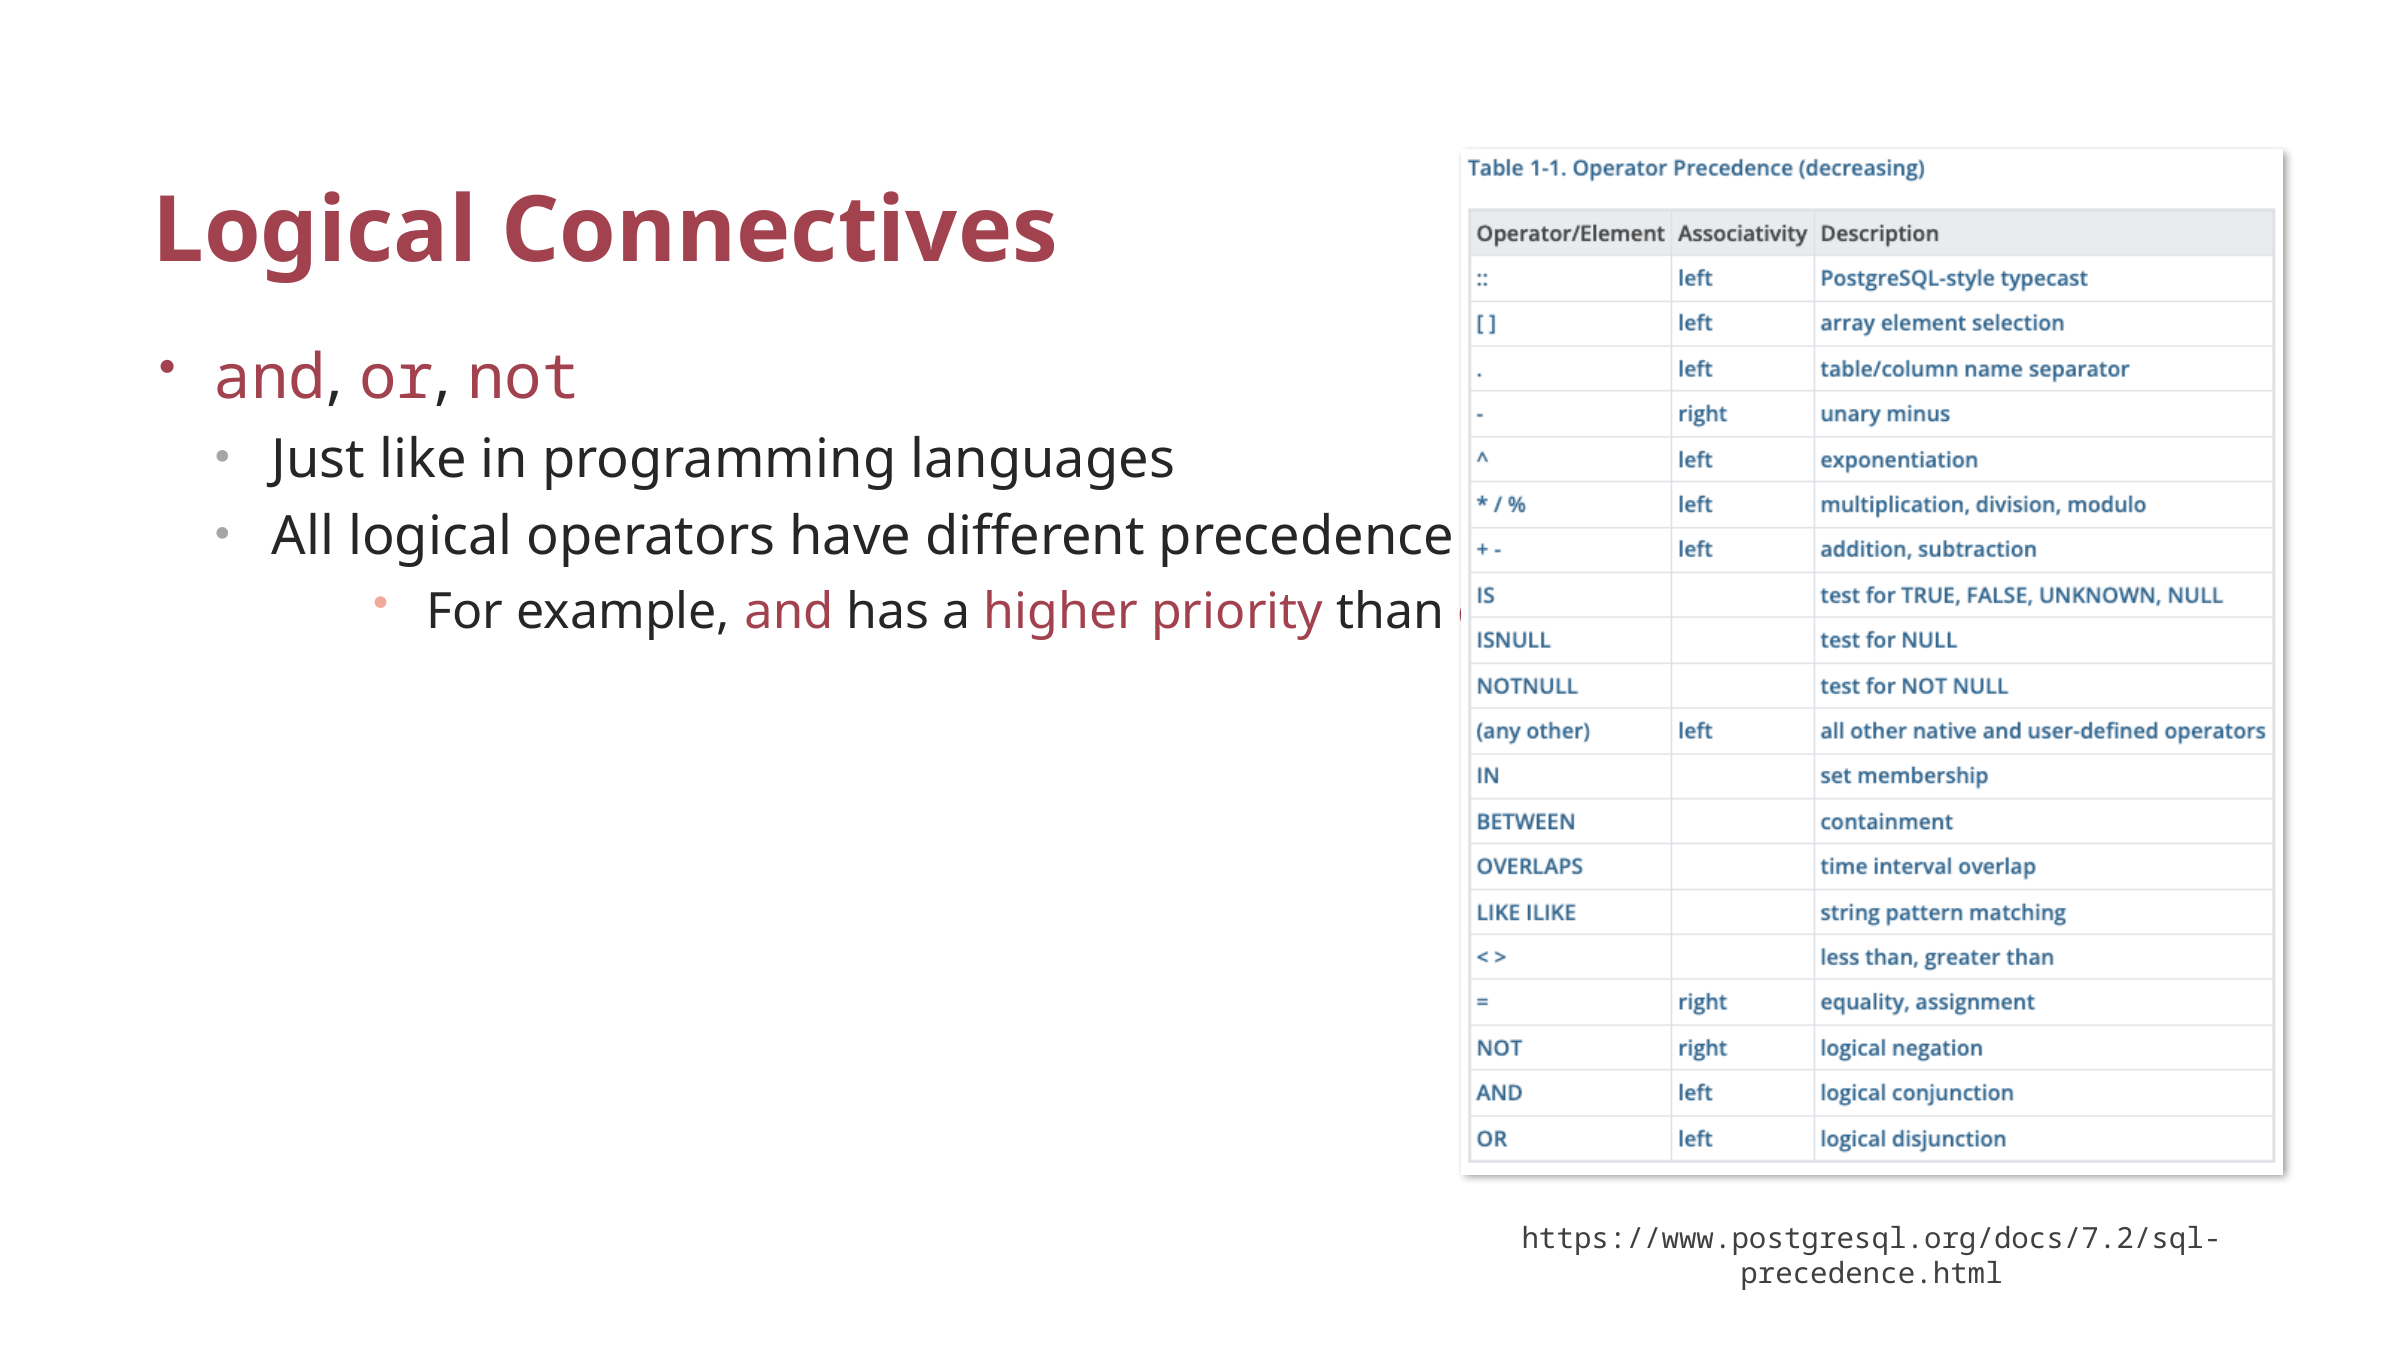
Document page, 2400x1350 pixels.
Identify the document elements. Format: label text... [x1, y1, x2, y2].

picture [1460, 149, 2283, 1176]
title Logical Connectives [137, 54, 2263, 288]
list and, or, not Just like in programming languages All logical operators have different precedence For example, and has a higher priority than or. [137, 324, 2263, 1200]
text_box https://www.postgresql.org/docs/7.2/sql-precedence.html [1409, 1212, 2335, 1297]
